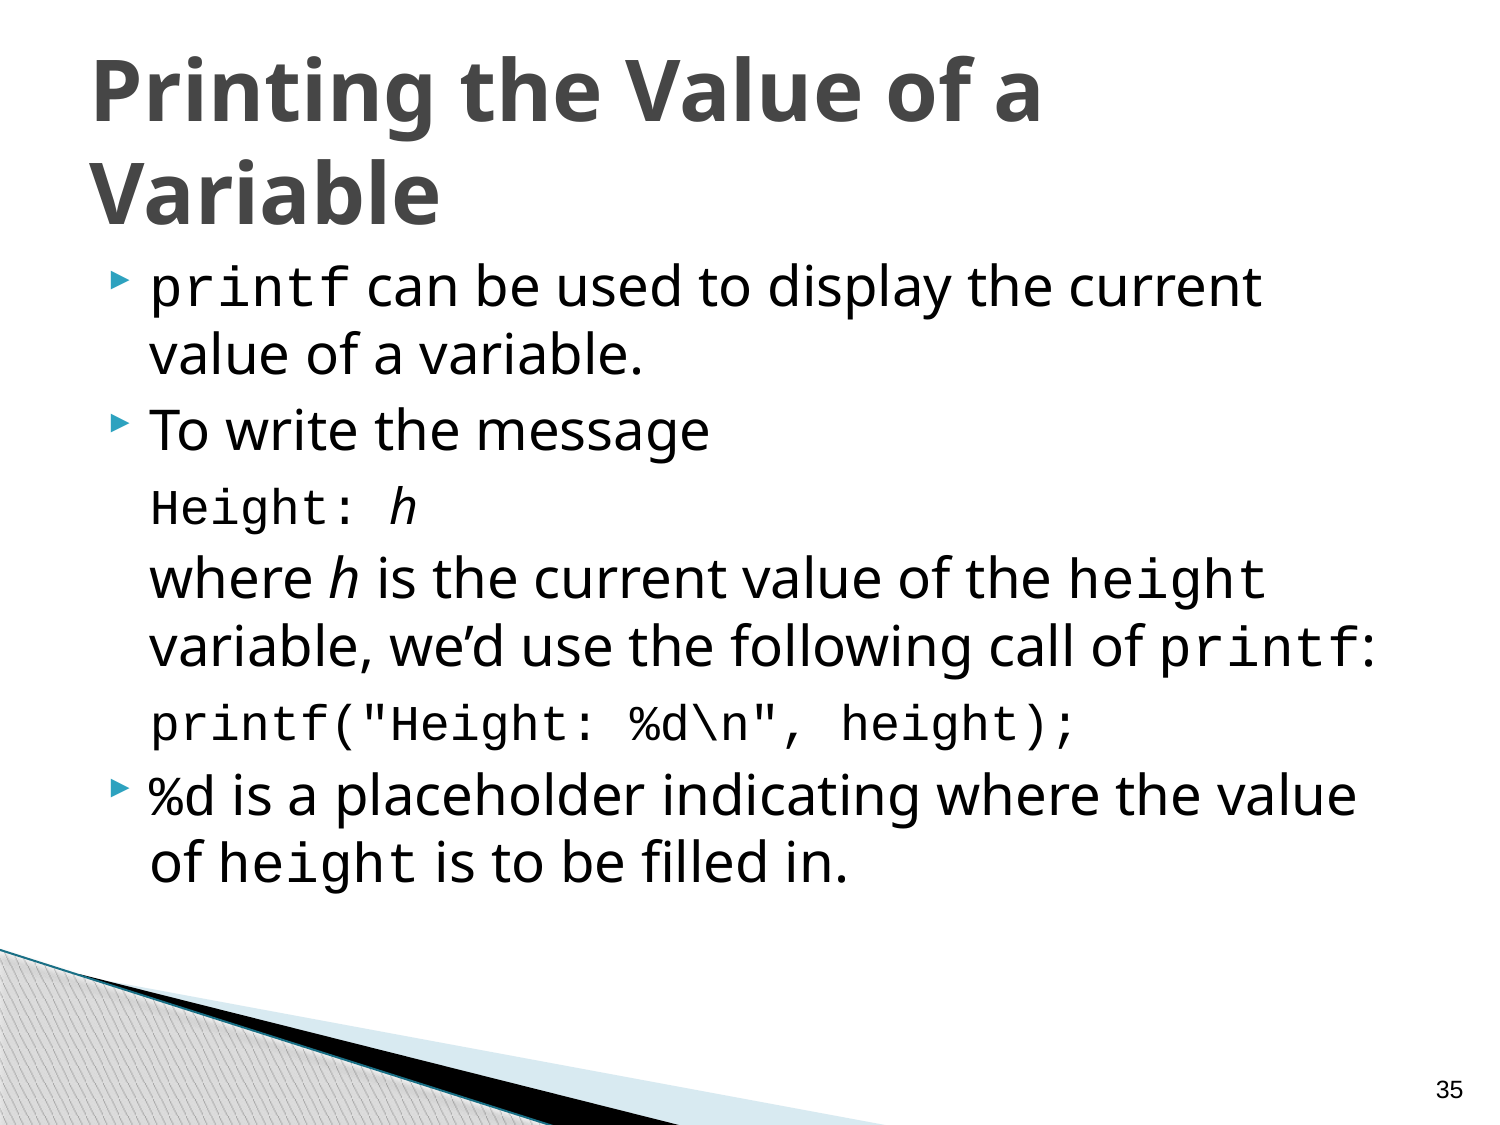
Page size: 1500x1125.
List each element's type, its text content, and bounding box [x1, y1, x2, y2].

list printf can be used to display the current value of a variable. To write the message Height: h where h is the current value of the height variable, we’d use the following call of printf: printf("Height: %d\n", height); %d is a placeholder indicating where the value of height is to be filled in. [75, 243, 1425, 986]
slide_number 35 [1418, 1051, 1479, 1112]
title Printing the Value of a Variable [75, 45, 1425, 233]
